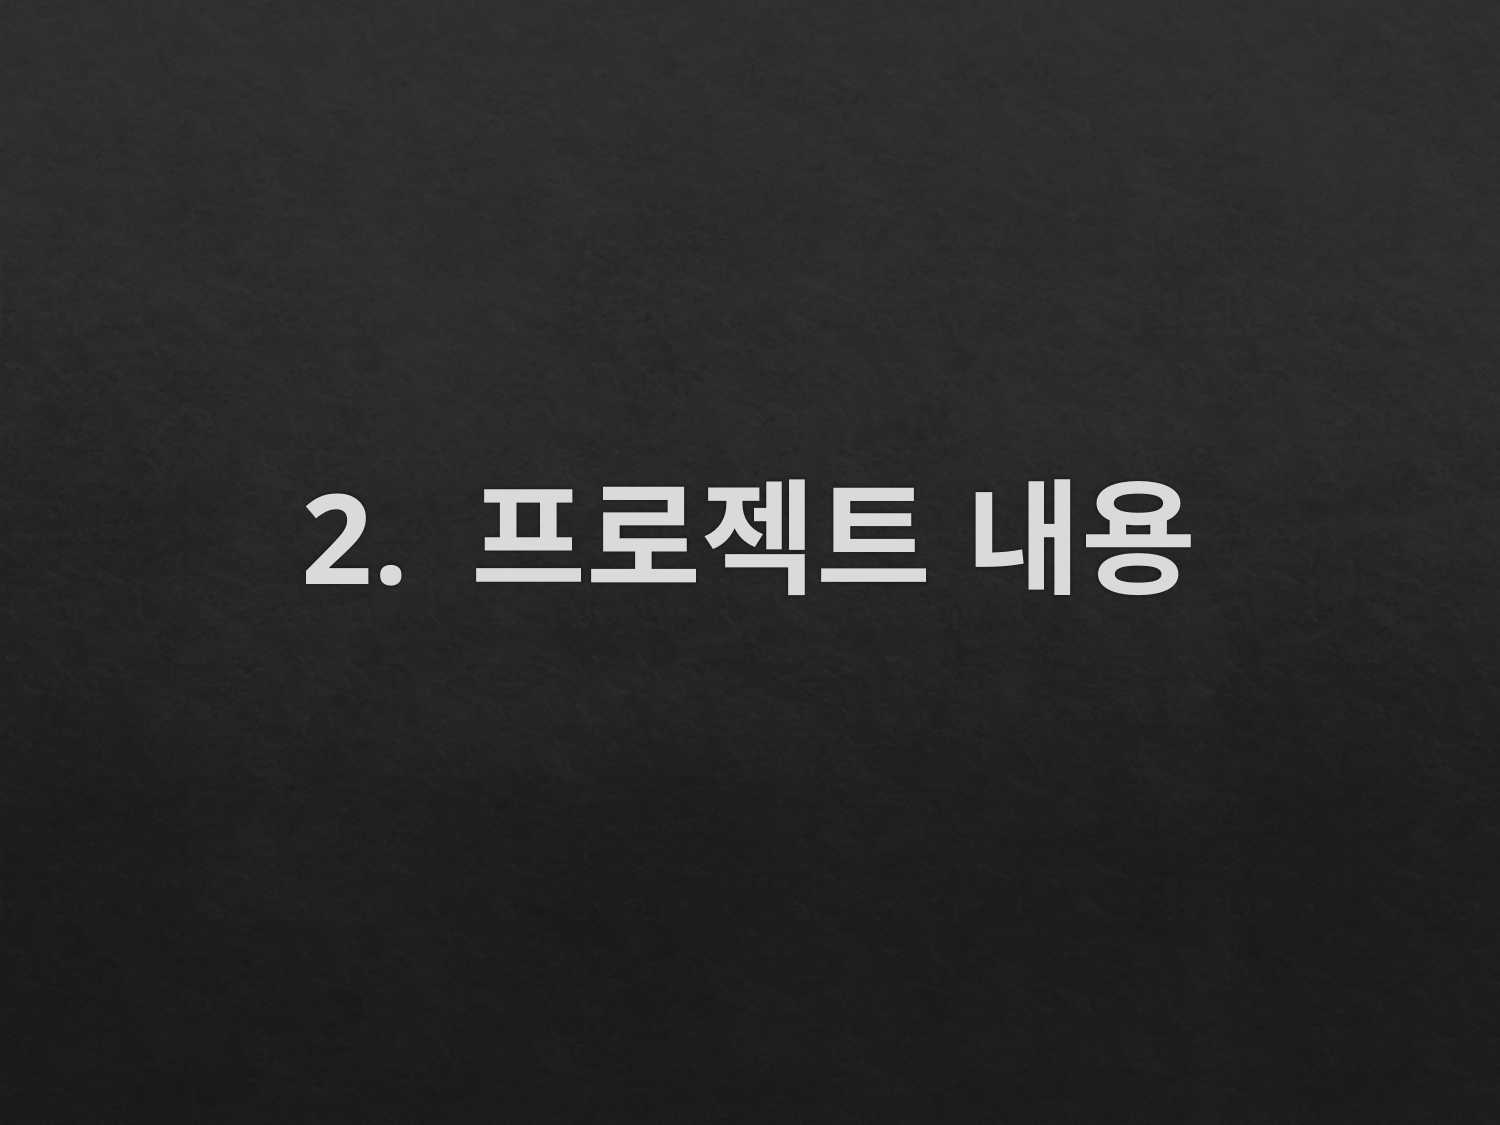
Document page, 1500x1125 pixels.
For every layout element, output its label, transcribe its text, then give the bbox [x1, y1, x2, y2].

title 2. 프로젝트 내용 [159, 441, 1340, 618]
